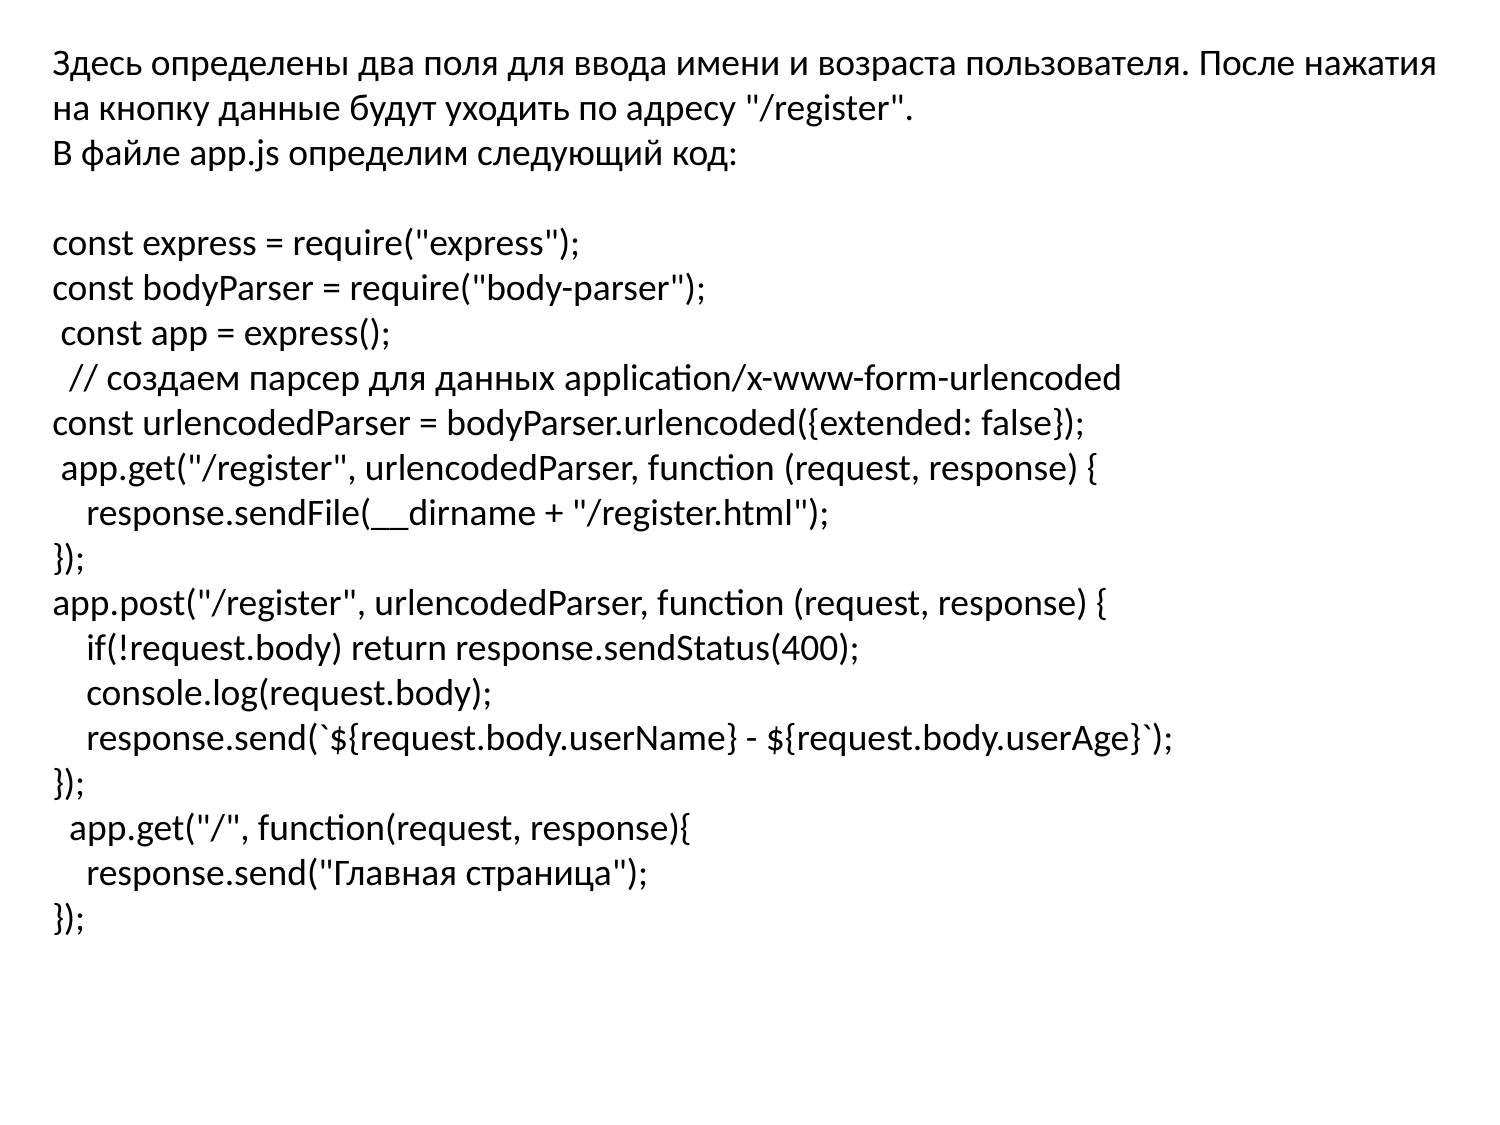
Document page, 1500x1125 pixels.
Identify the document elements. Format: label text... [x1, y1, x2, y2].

text_box Здесь определены два поля для ввода имени и возраста пользователя. После нажатия на кнопку данные будут уходить по адресу "/register". В файле app.js определим следующий код: const express = require("express"); const bodyParser = require("body-parser"); const app = express(); // создаем парсер для данных application/x-www-form-urlencoded const urlencodedParser = bodyParser.urlencoded({extended: false}); app.get("/register", urlencodedParser, function (request, response) { response.sendFile(__dirname + "/register.html"); }); app.post("/register", urlencodedParser, function (request, response) { if(!request.body) return response.sendStatus(400); console.log(request.body); response.send(`${request.body.userName} - ${request.body.userAge}`); }); app.get("/", function(request, response){ response.send("Главная страница"); }); [37, 30, 1483, 991]
